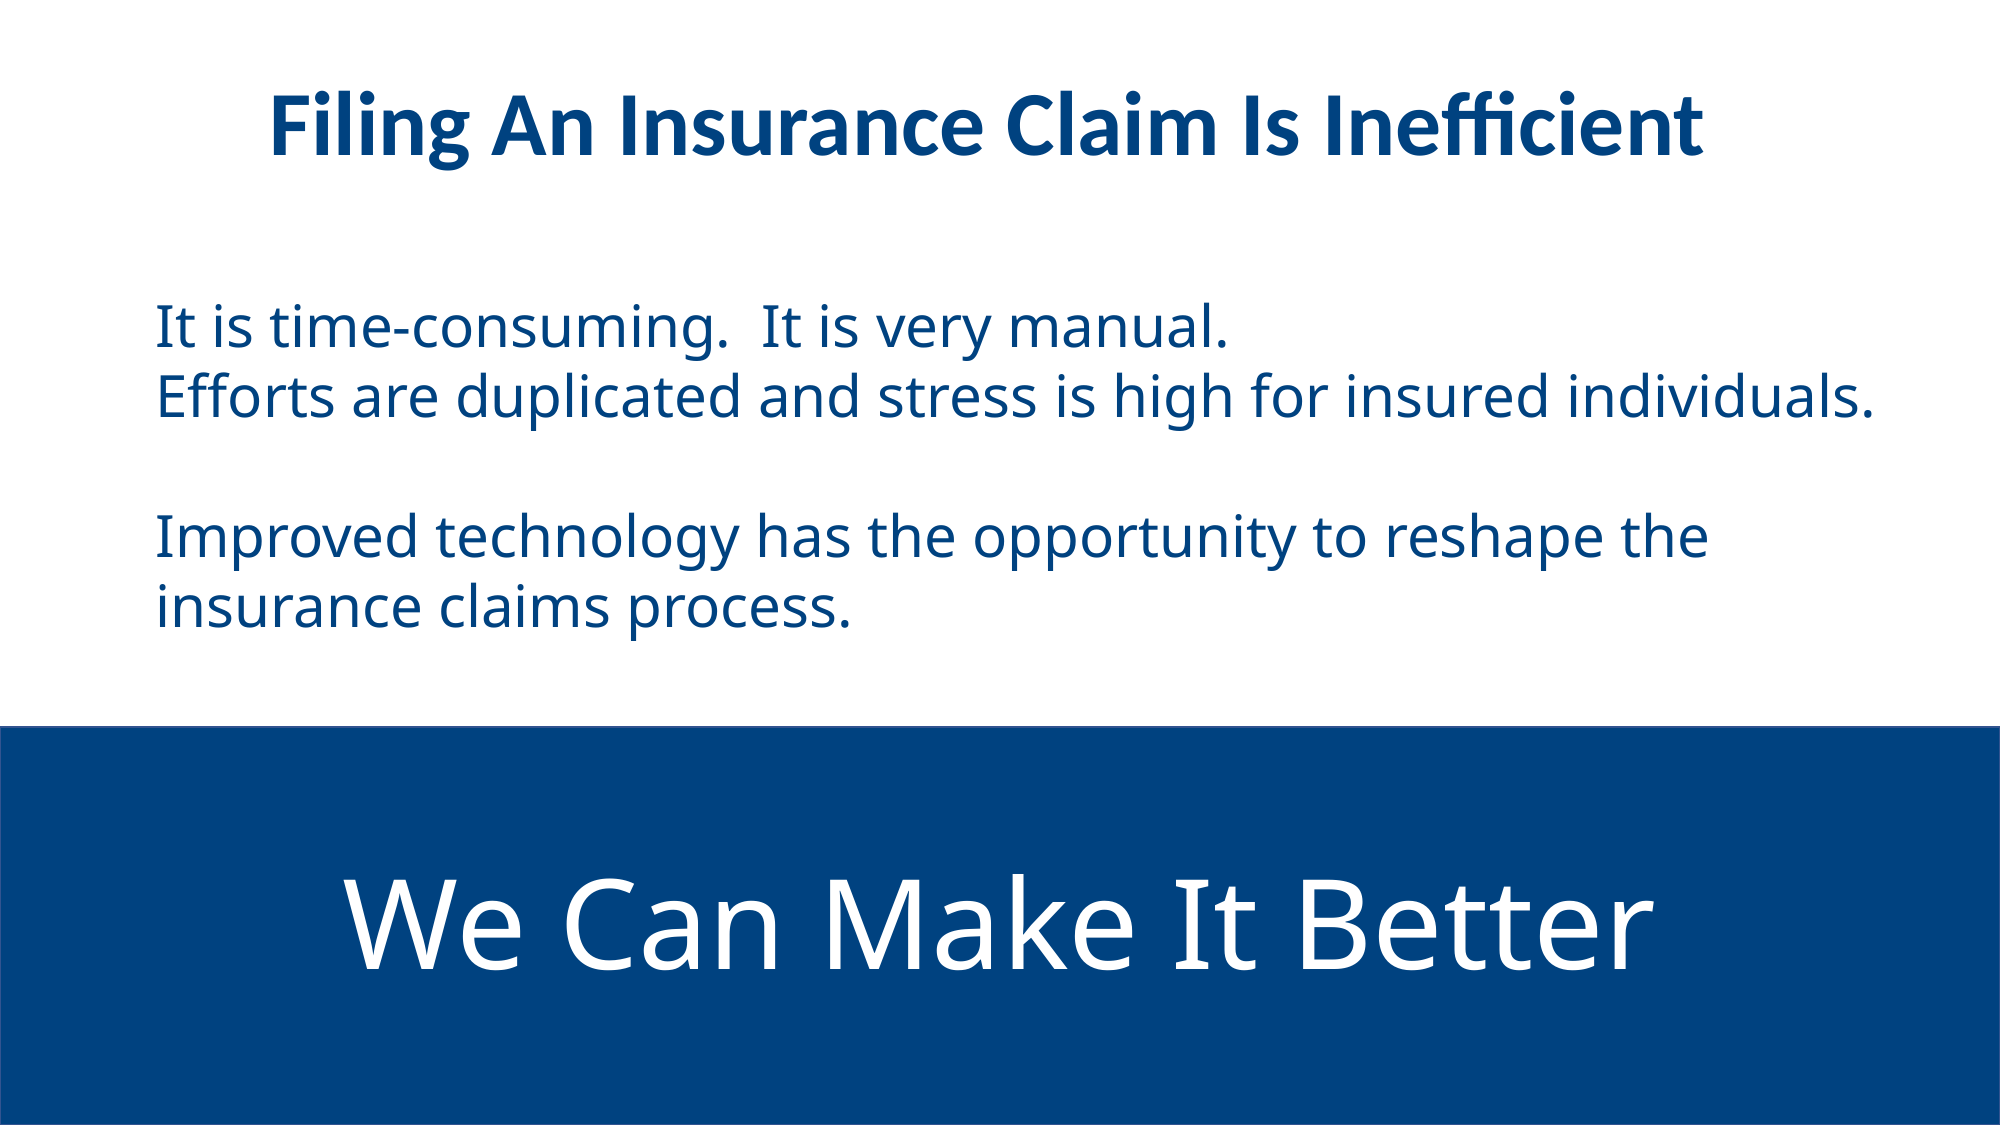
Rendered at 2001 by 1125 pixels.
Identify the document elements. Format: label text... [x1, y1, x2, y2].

text_box It is time-consuming. It is very manual. Efforts are duplicated and stress is high for insured individuals. Improved technology has the opportunity to reshape the insurance claims process. [140, 282, 1913, 647]
text_box [0, 726, 2000, 1125]
text_box We Can Make It Better [103, 837, 1897, 1002]
text_box Filing An Insurance Claim Is Inefficient [78, 68, 1898, 233]
